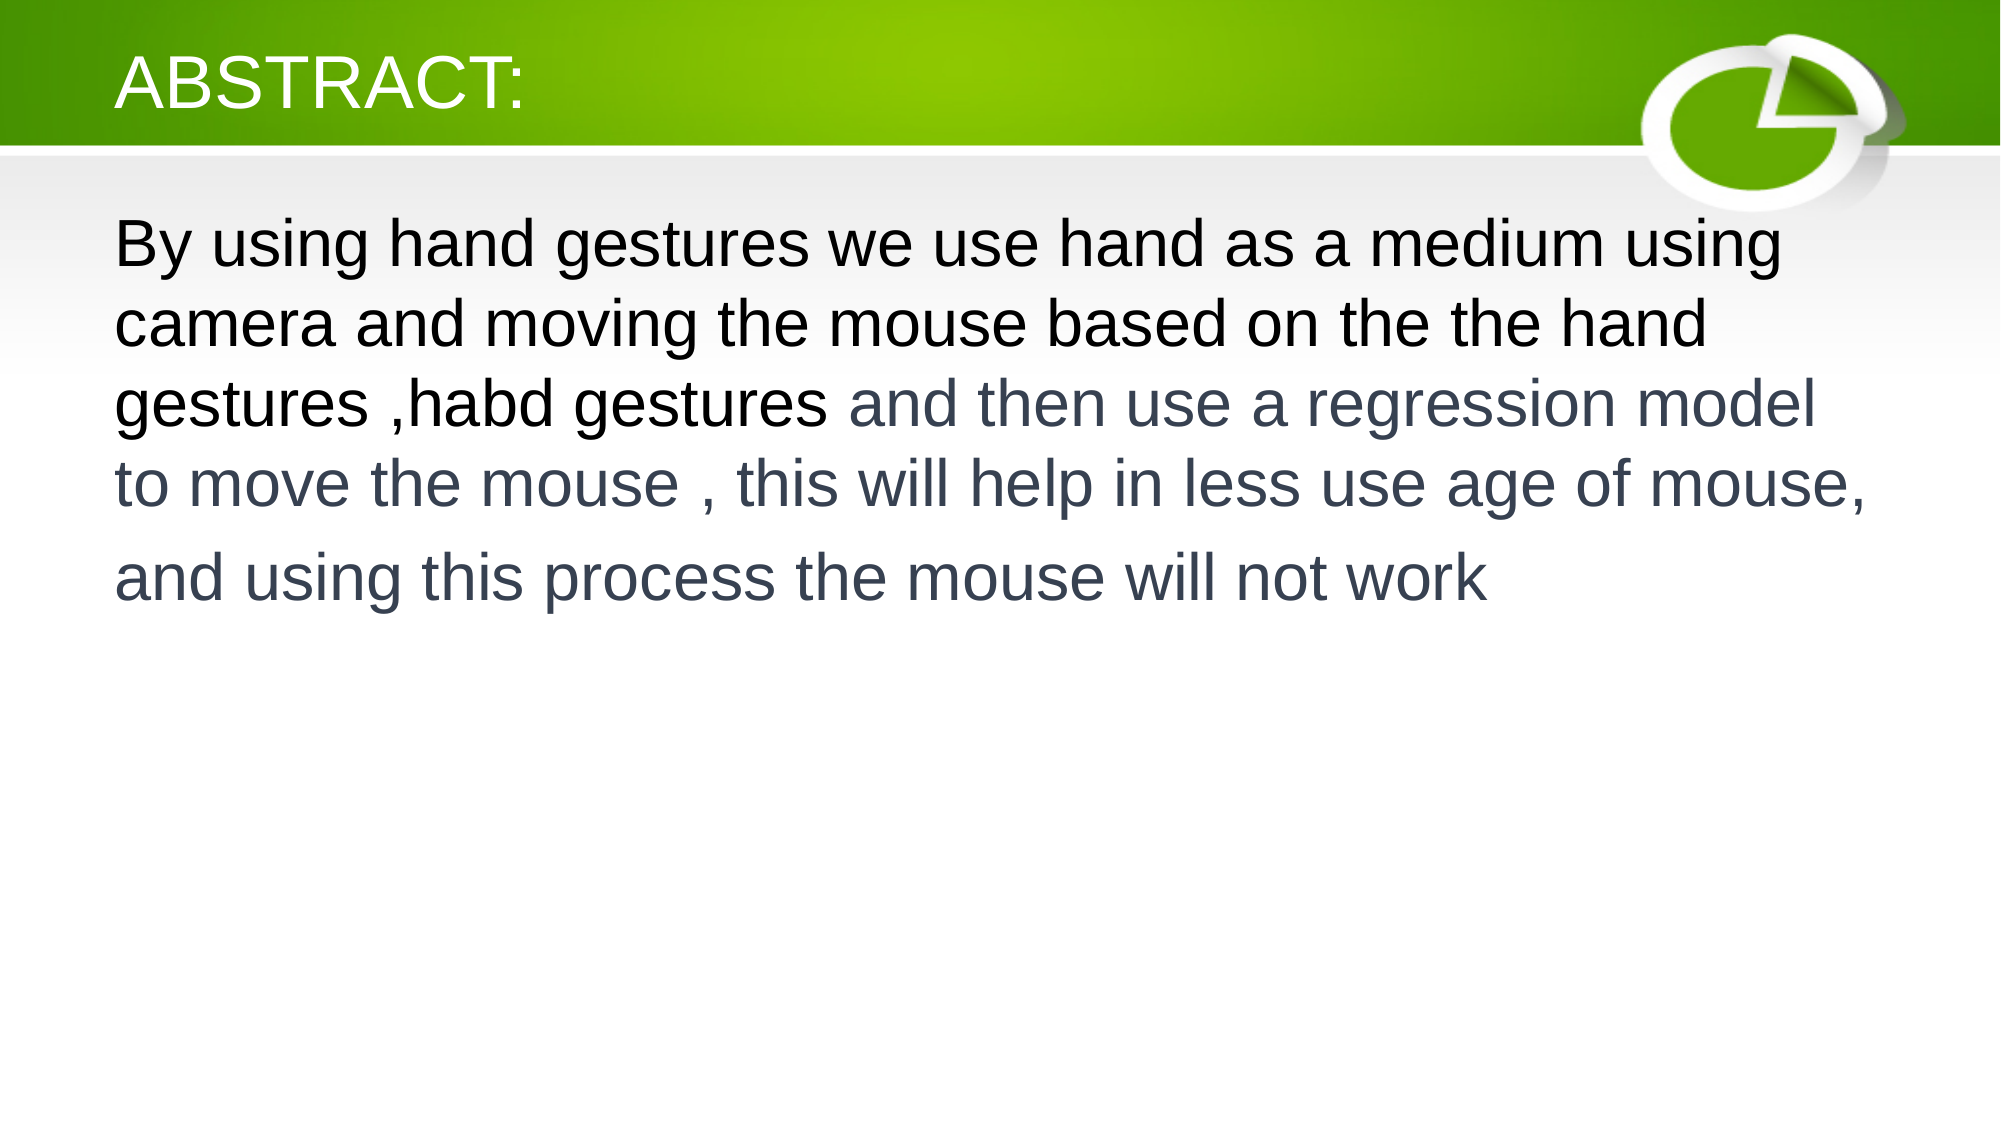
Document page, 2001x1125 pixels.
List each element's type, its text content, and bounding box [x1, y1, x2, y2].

title ABSTRACT: [99, 30, 1901, 127]
list By using hand gestures we use hand as a medium using camera and moving the mouse based on the the hand gestures ,habd gestures and then use a regression model to move the mouse , this will help in less use age of mouse, and using this process the mouse will not work [99, 192, 1901, 1006]
picture [0, 0, 2001, 1125]
